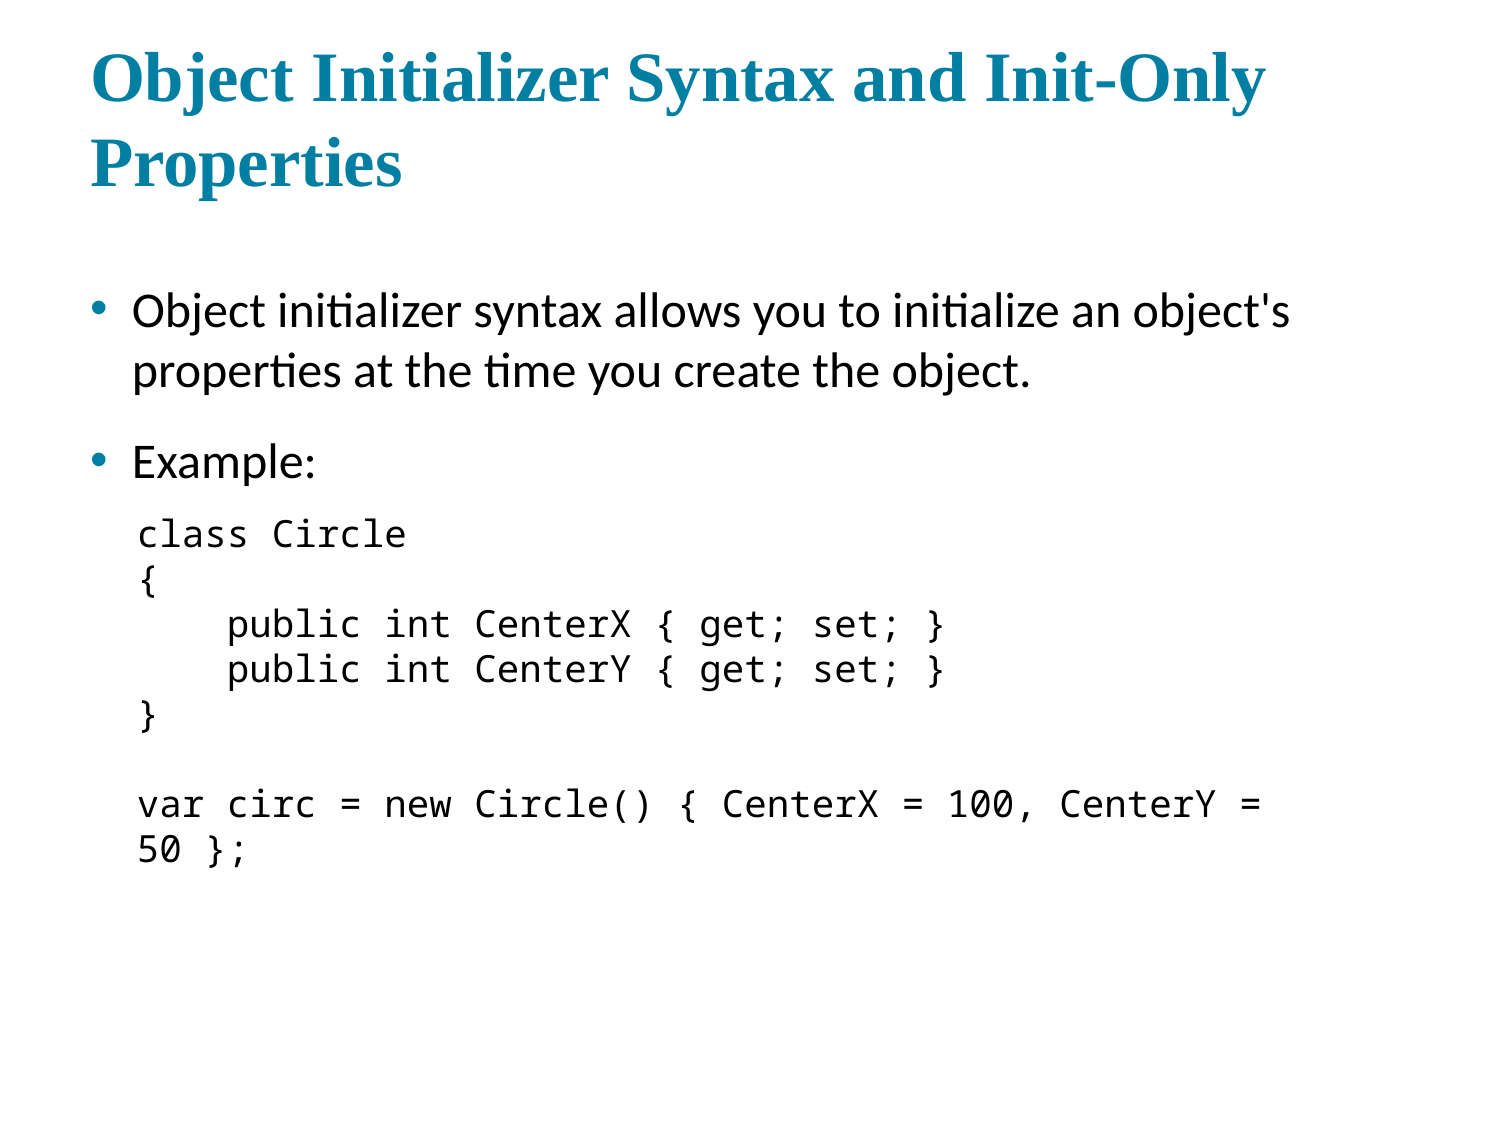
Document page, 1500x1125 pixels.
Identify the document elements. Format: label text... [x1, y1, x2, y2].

title Object Initializer Syntax and Init-Only Properties [75, 35, 1425, 216]
list Object initializer syntax allows you to initialize an object's properties at the time you create the object. Example: [75, 262, 1425, 478]
text_box class Circle { public int CenterX { get; set; } public int CenterY { get; set; } } var circ = new Circle() { CenterX = 100, CenterY = 50 }; [122, 503, 1401, 923]
